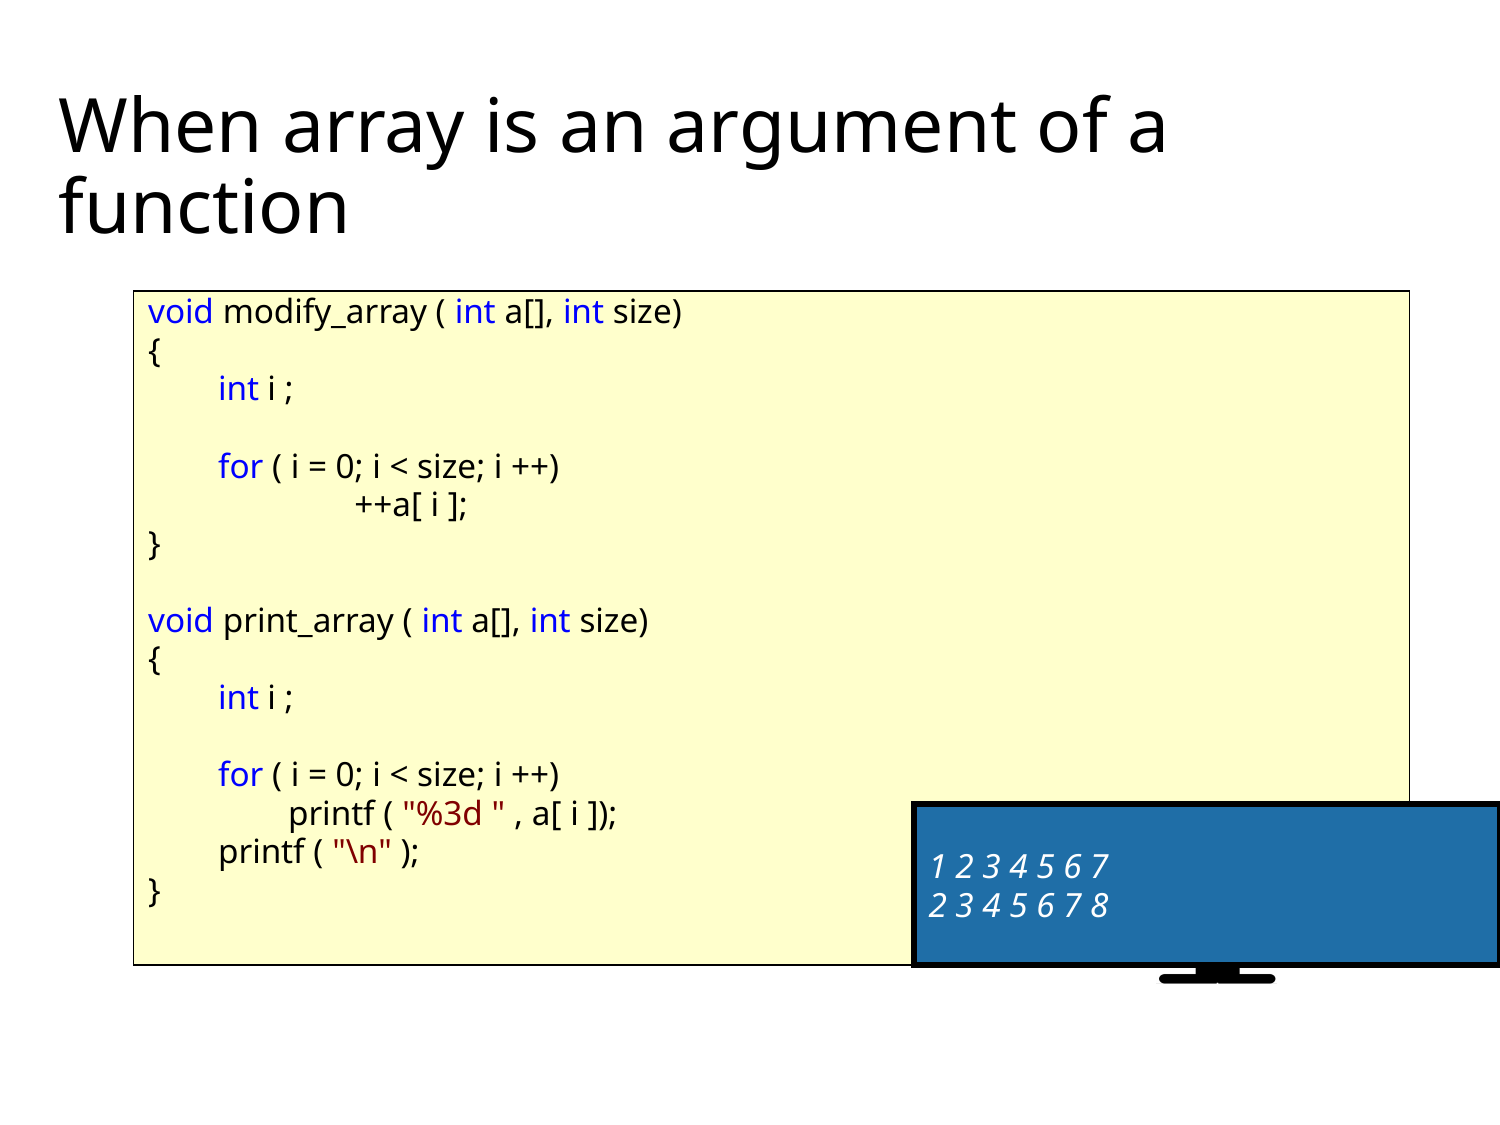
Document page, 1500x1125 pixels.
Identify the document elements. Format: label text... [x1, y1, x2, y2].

title When array is an argument of a function [43, 59, 1489, 278]
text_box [913, 804, 1500, 985]
text_box void modify_array ( int a[], int size) { int i ; for ( i = 0; i < size; i ++) ++a[ i ]; } void print_array ( int a[], int size) { int i ; for ( i = 0; i < size; i ++) printf ( "%3d " , a[ i ]); printf ( "\n" ); } [133, 290, 1410, 966]
